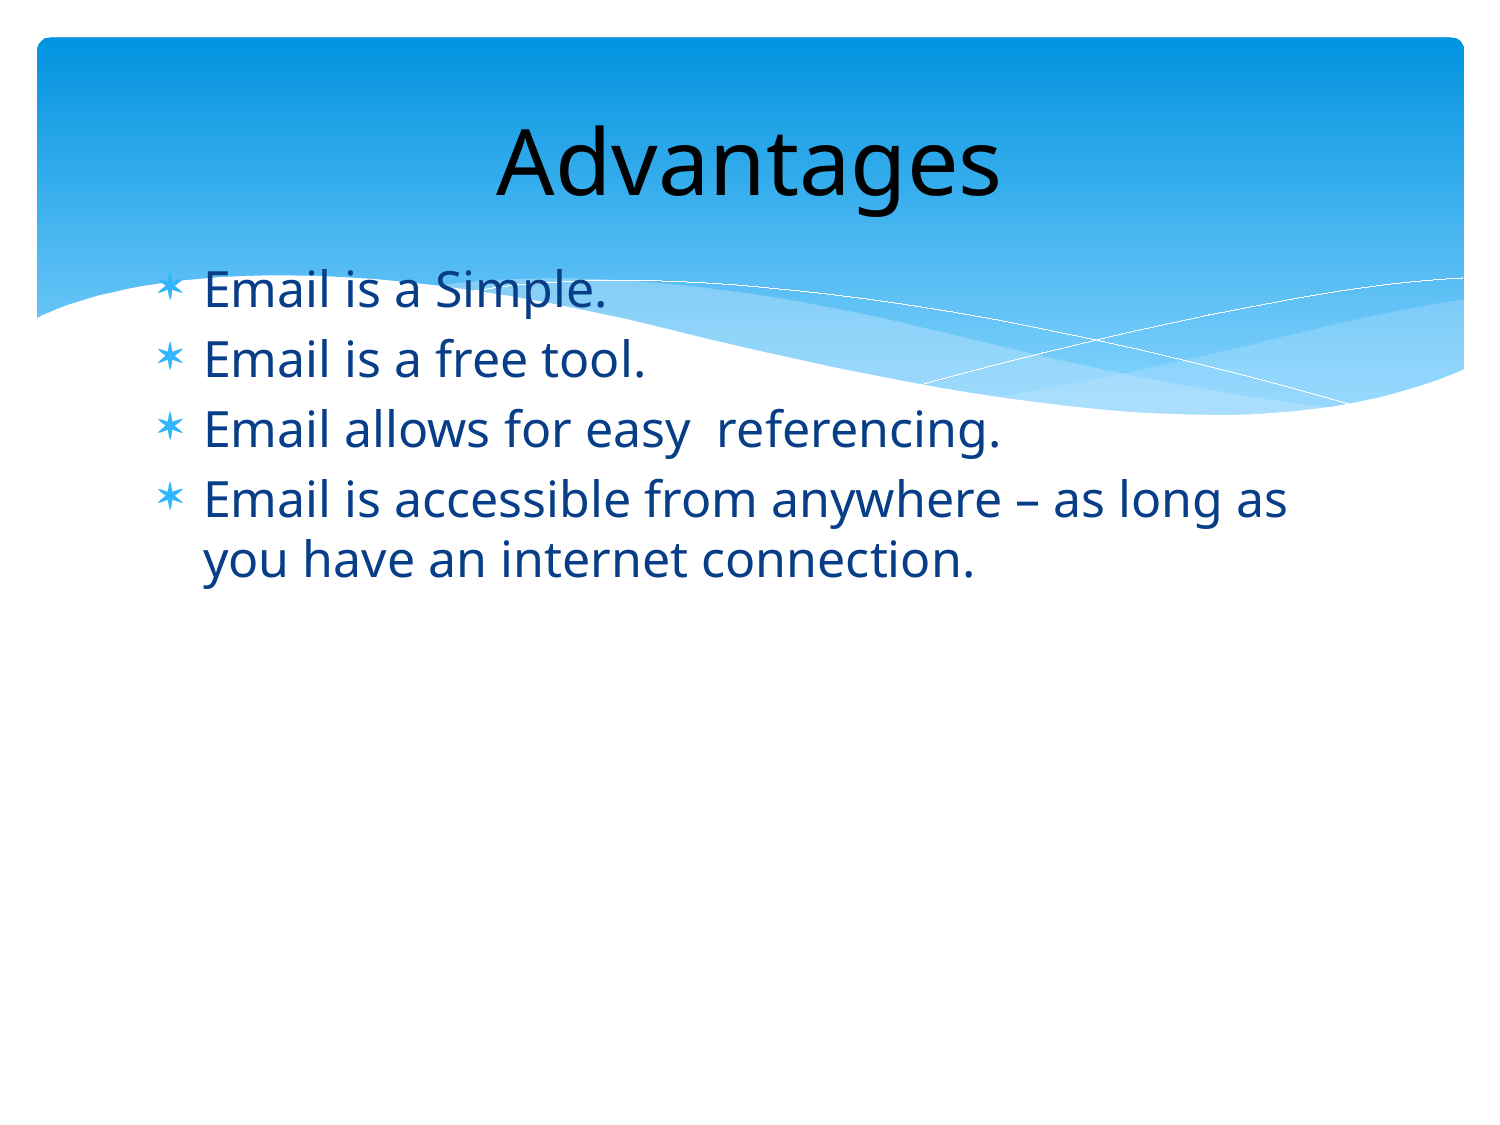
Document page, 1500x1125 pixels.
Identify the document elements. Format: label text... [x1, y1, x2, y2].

title Advantages [75, 55, 1425, 261]
list Email is a Simple. Email is a free tool. Email allows for easy referencing. Email is accessible from anywhere – as long as you have an internet connection. [143, 261, 1359, 1005]
